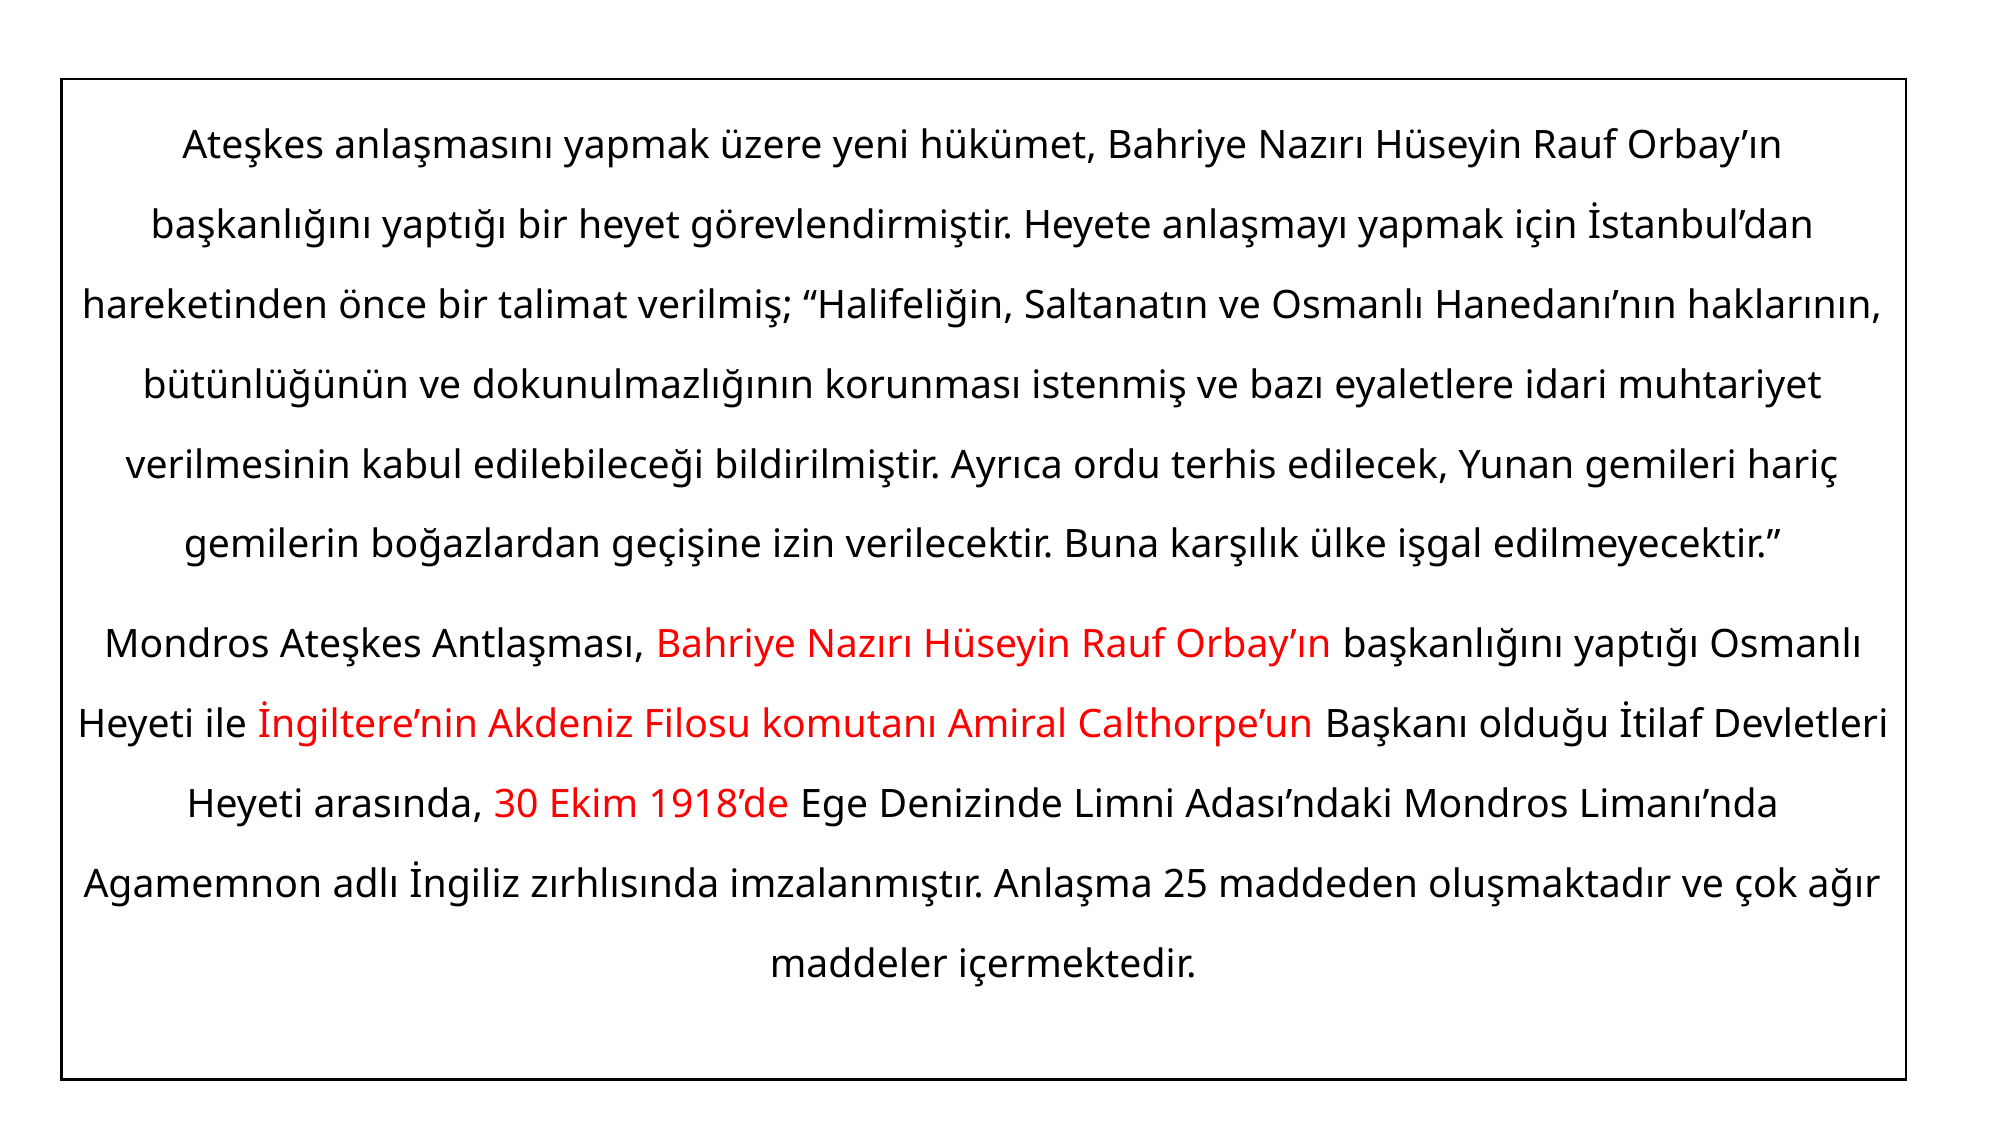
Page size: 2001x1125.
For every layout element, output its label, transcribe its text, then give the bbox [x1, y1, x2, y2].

subtitle Ateşkes anlaşmasını yapmak üzere yeni hükümet, Bahriye Nazırı Hüseyin Rauf Orbay’ın başkanlığını yaptığı bir heyet görevlendirmiştir. Heyete anlaşmayı yapmak için İstanbul’dan hareketinden önce bir talimat verilmiş; “Halifeliğin, Saltanatın ve Osmanlı Hanedanı’nın haklarının, bütünlüğünün ve dokunulmazlığının korunması istenmiş ve bazı eyaletlere idari muhtariyet verilmesinin kabul edilebileceği bildirilmiştir. Ayrıca ordu terhis edilecek, Yunan gemileri hariç gemilerin boğazlardan geçişine izin verilecektir. Buna karşılık ülke işgal edilmeyecektir.” Mondros Ateşkes Antlaşması, Bahriye Nazırı Hüseyin Rauf Orbay’ın başkanlığını yaptığı Osmanlı Heyeti ile İngiltere’nin Akdeniz Filosu komutanı Amiral Calthorpe’un Başkanı olduğu İtilaf Devletleri Heyeti arasında, 30 Ekim 1918’de Ege Denizinde Limni Adası’ndaki Mondros Limanı’nda Agamemnon adlı İngiliz zırhlısında imzalanmıştır. Anlaşma 25 maddeden oluşmaktadır ve çok ağır maddeler içermektedir. [60, 78, 1907, 1081]
